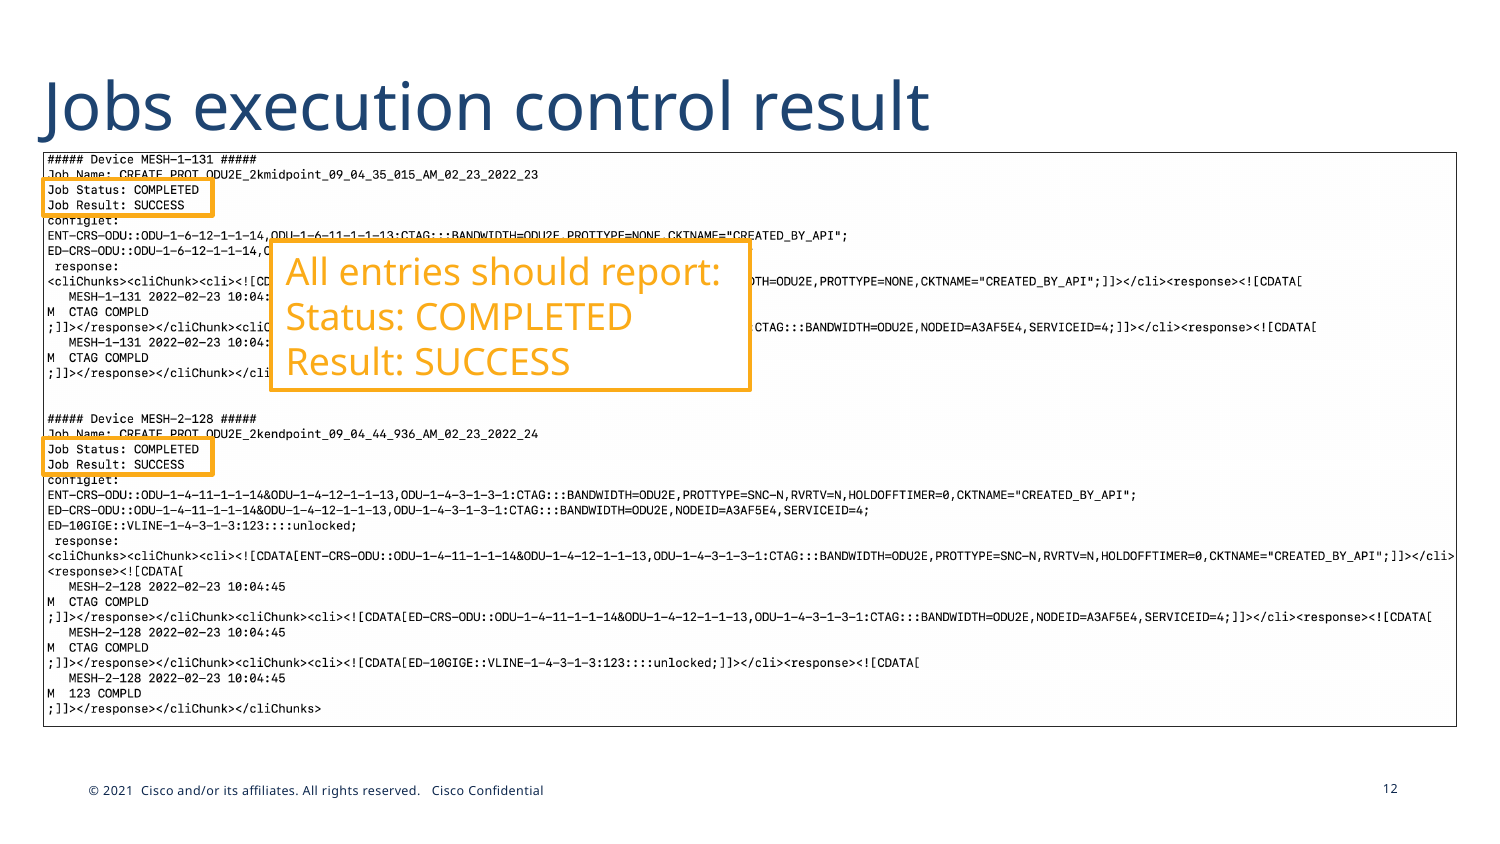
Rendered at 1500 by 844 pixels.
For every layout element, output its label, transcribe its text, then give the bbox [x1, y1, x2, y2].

picture [43, 152, 1457, 727]
text_box Jobs execution control result [28, 29, 1433, 153]
